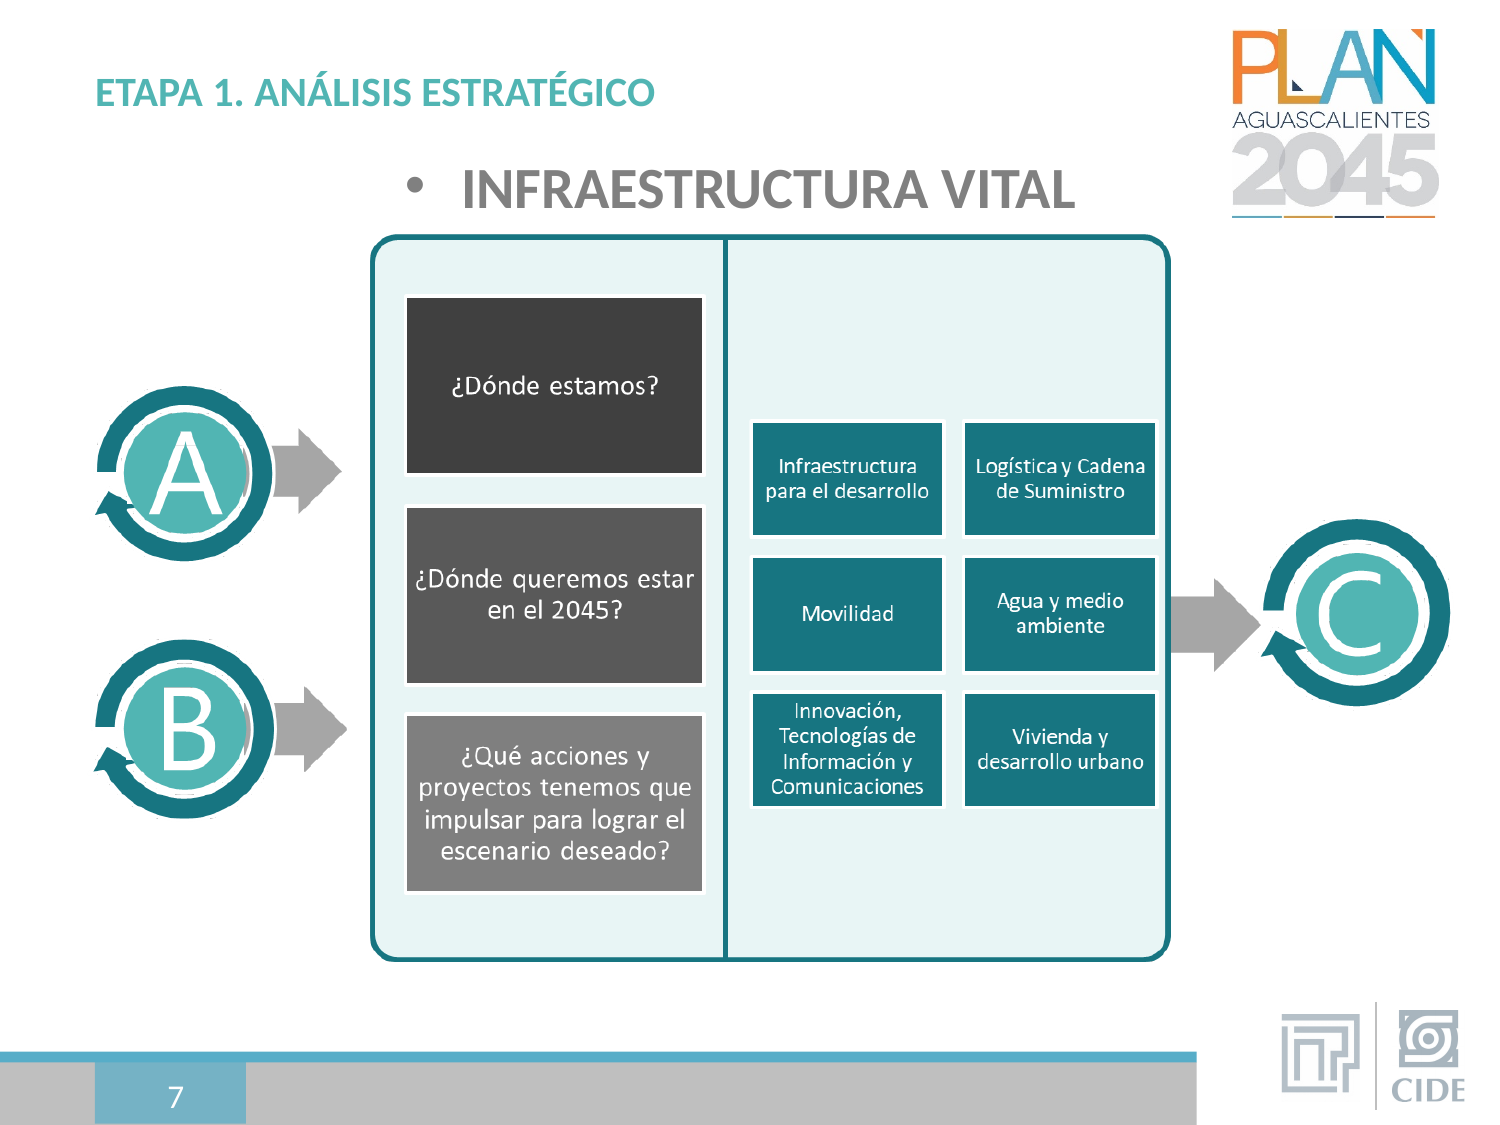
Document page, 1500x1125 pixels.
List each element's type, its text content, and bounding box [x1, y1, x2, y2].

text_box Etapa 1. Análisis estratégico Infraestructura Vital [80, 32, 1230, 163]
picture [1232, 29, 1440, 219]
picture [1382, 29, 1427, 88]
picture [0, 233, 1500, 962]
slide_number 7 [94, 1073, 257, 1118]
